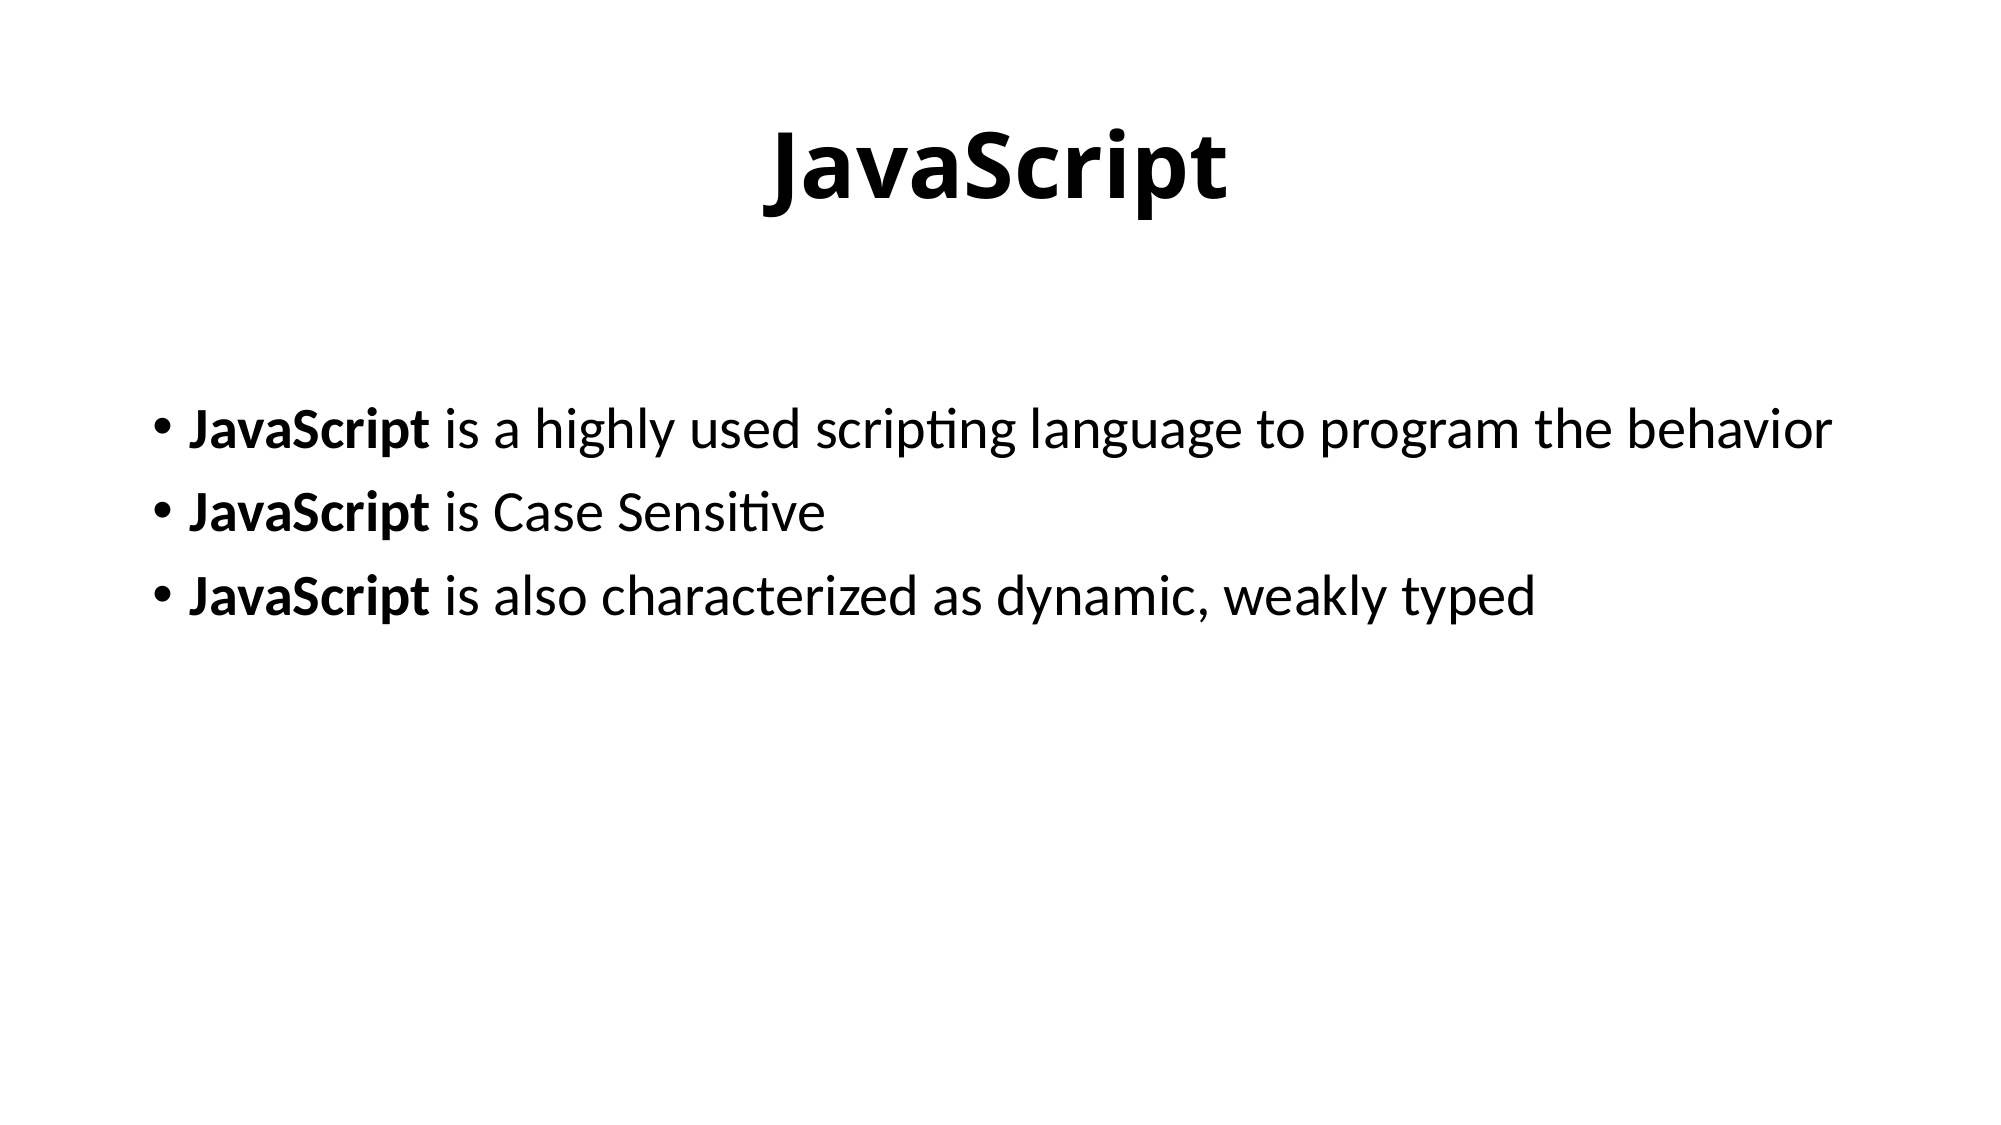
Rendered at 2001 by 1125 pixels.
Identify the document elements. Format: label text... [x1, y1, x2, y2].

list JavaScript is a highly used scripting language to program the behavior JavaScript is Case Sensitive JavaScript is also characterized as dynamic, weakly typed [137, 299, 1863, 1014]
title JavaScript [137, 59, 1863, 278]
